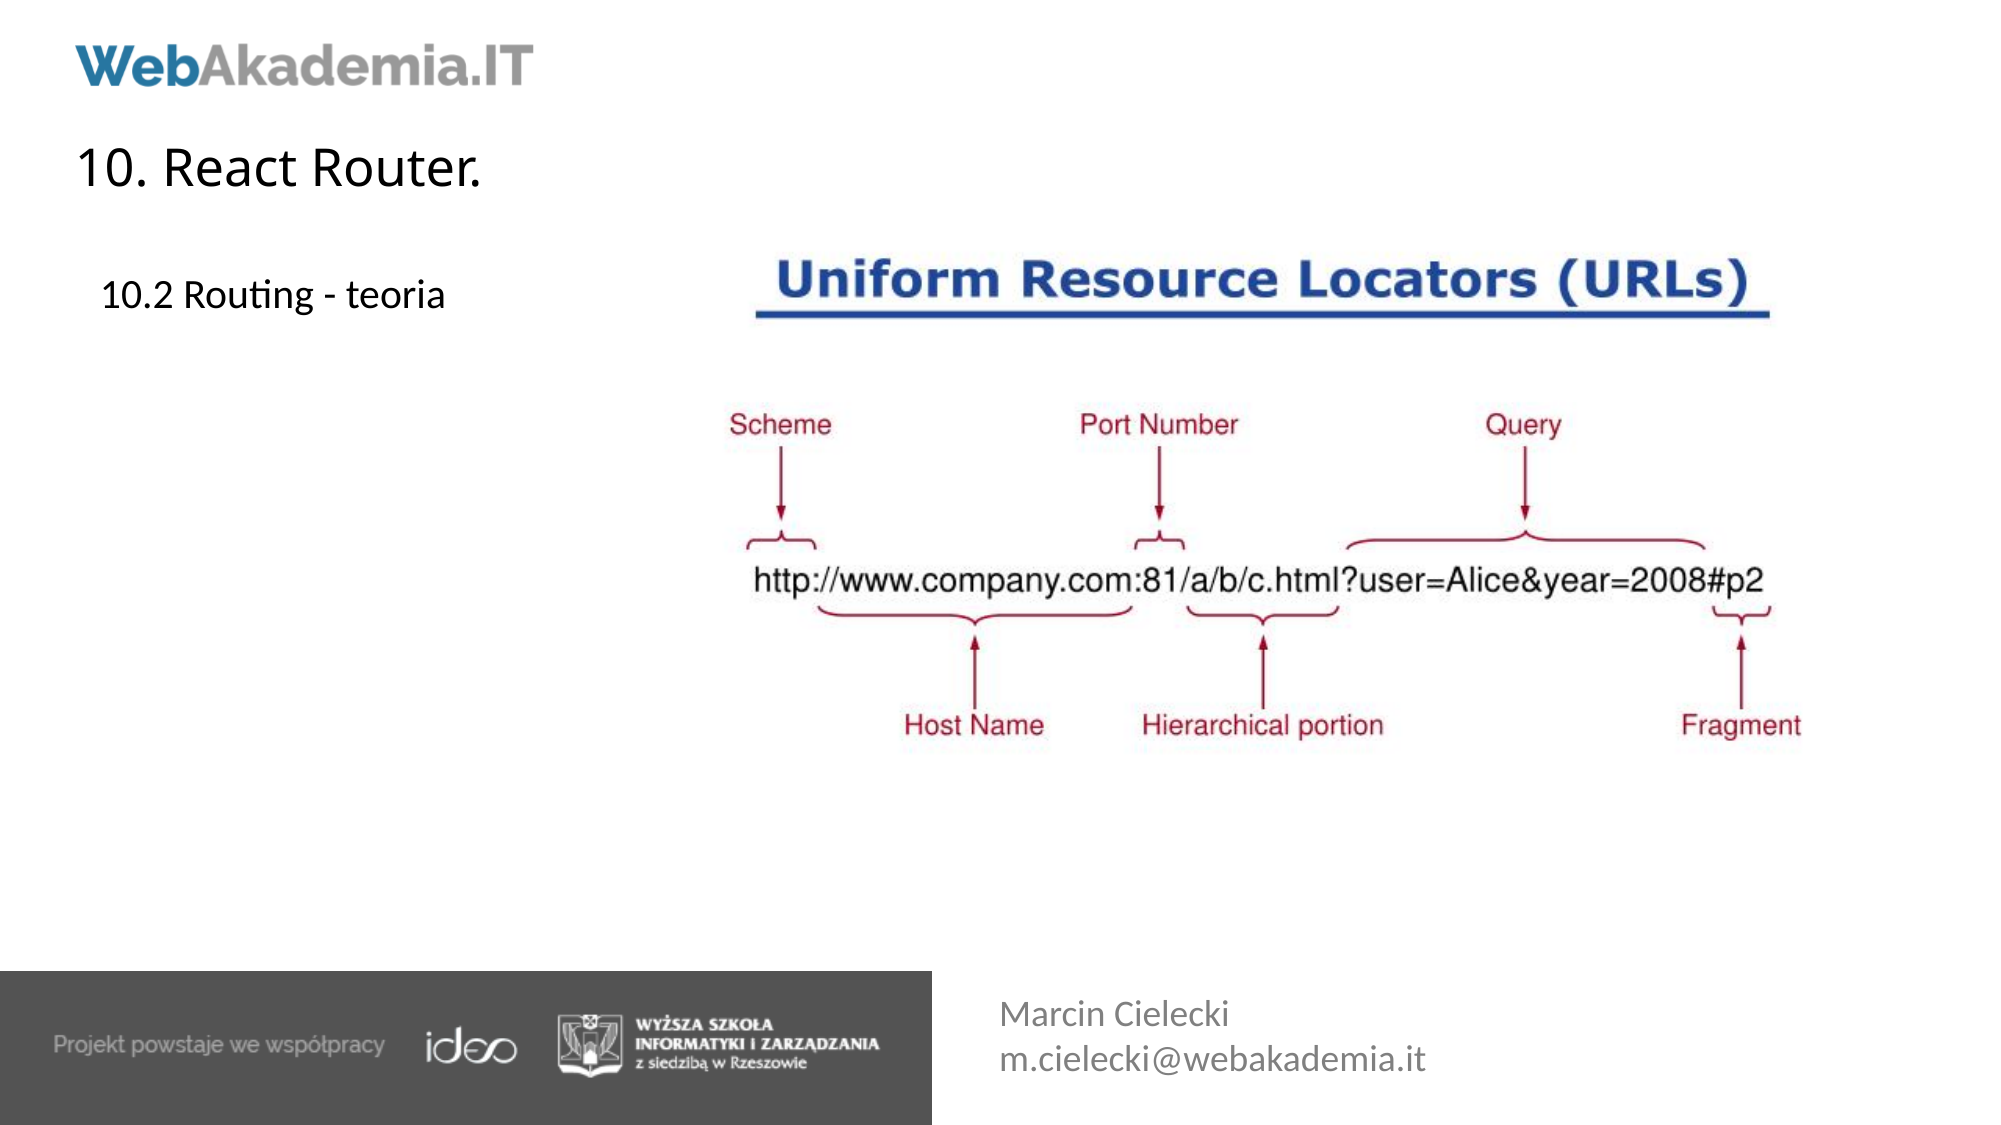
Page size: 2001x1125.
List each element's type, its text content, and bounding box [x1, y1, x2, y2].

picture [59, 29, 551, 103]
text_box 10.2 Routing - teoria [84, 259, 717, 324]
title 10. React Router. [59, 133, 1956, 206]
text_box Marcin Cielecki m.cielecki@webakademia.it [984, 981, 1956, 1087]
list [0, 971, 932, 1125]
picture [717, 221, 1817, 769]
